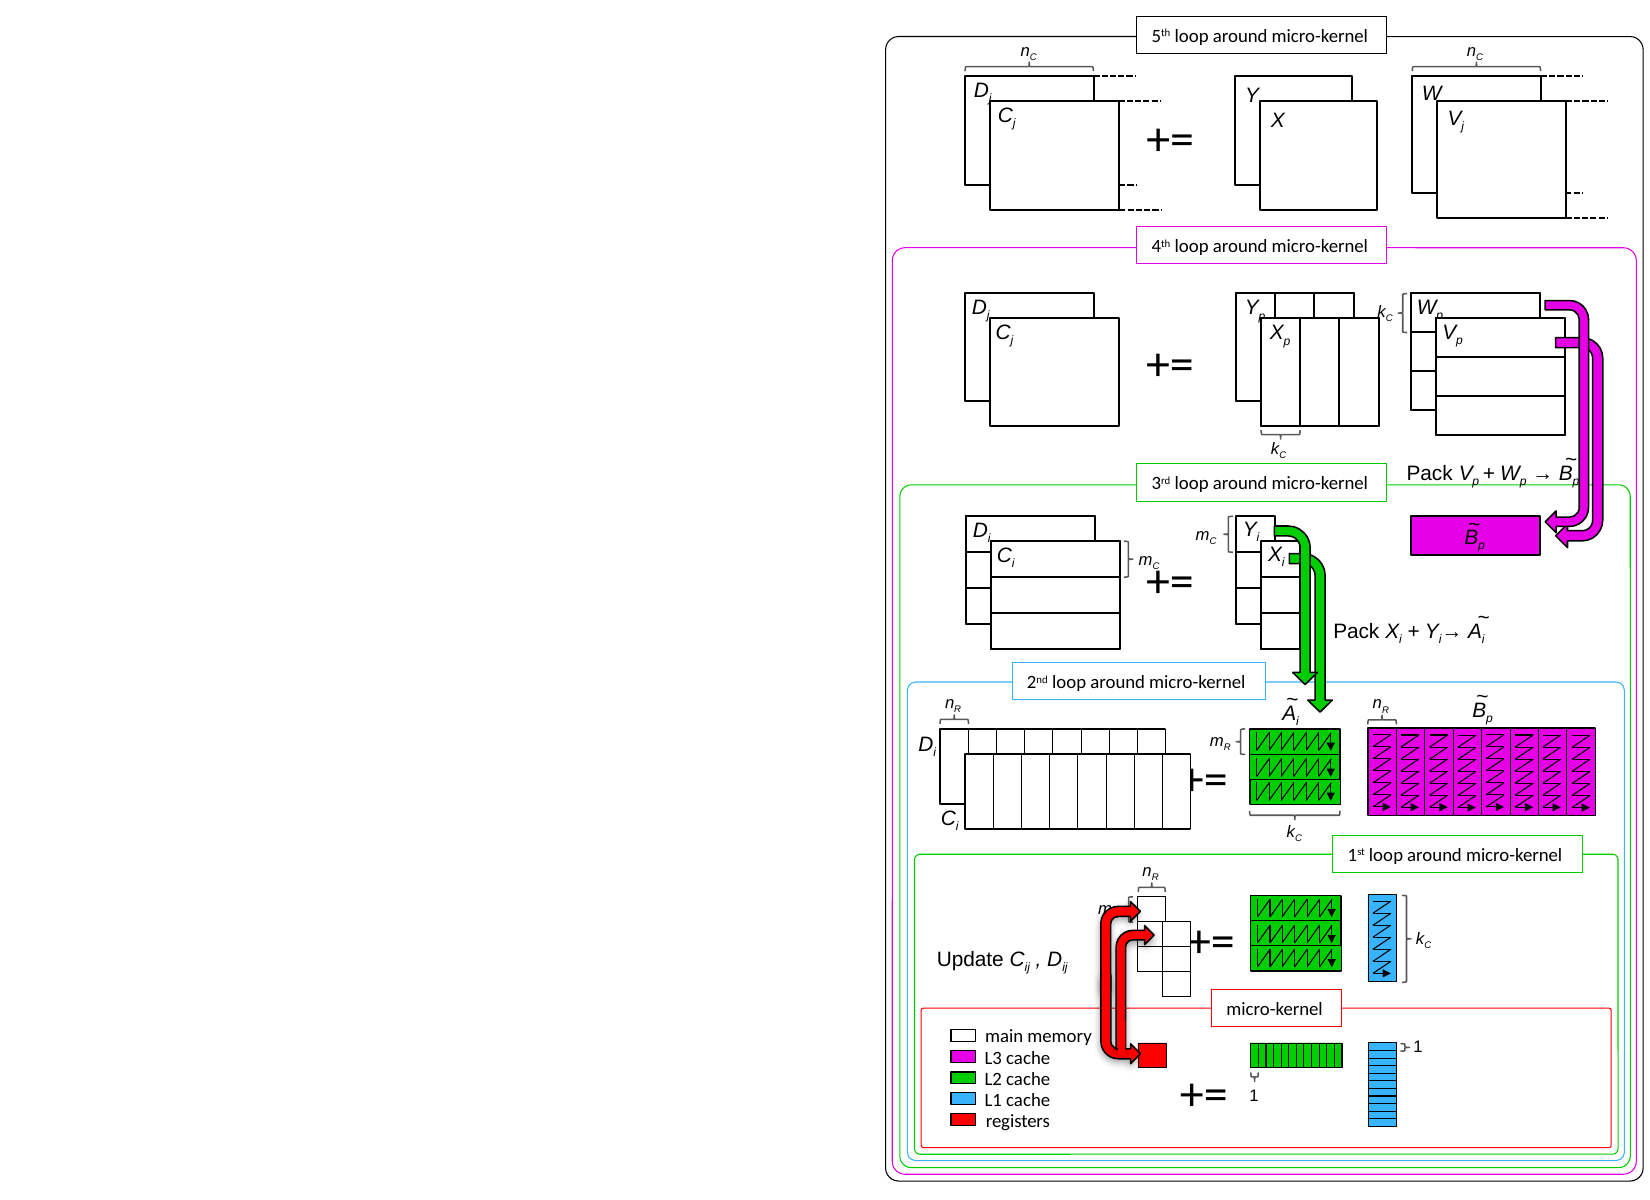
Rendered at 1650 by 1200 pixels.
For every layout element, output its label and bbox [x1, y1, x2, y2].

text_box [885, 15, 1644, 1182]
